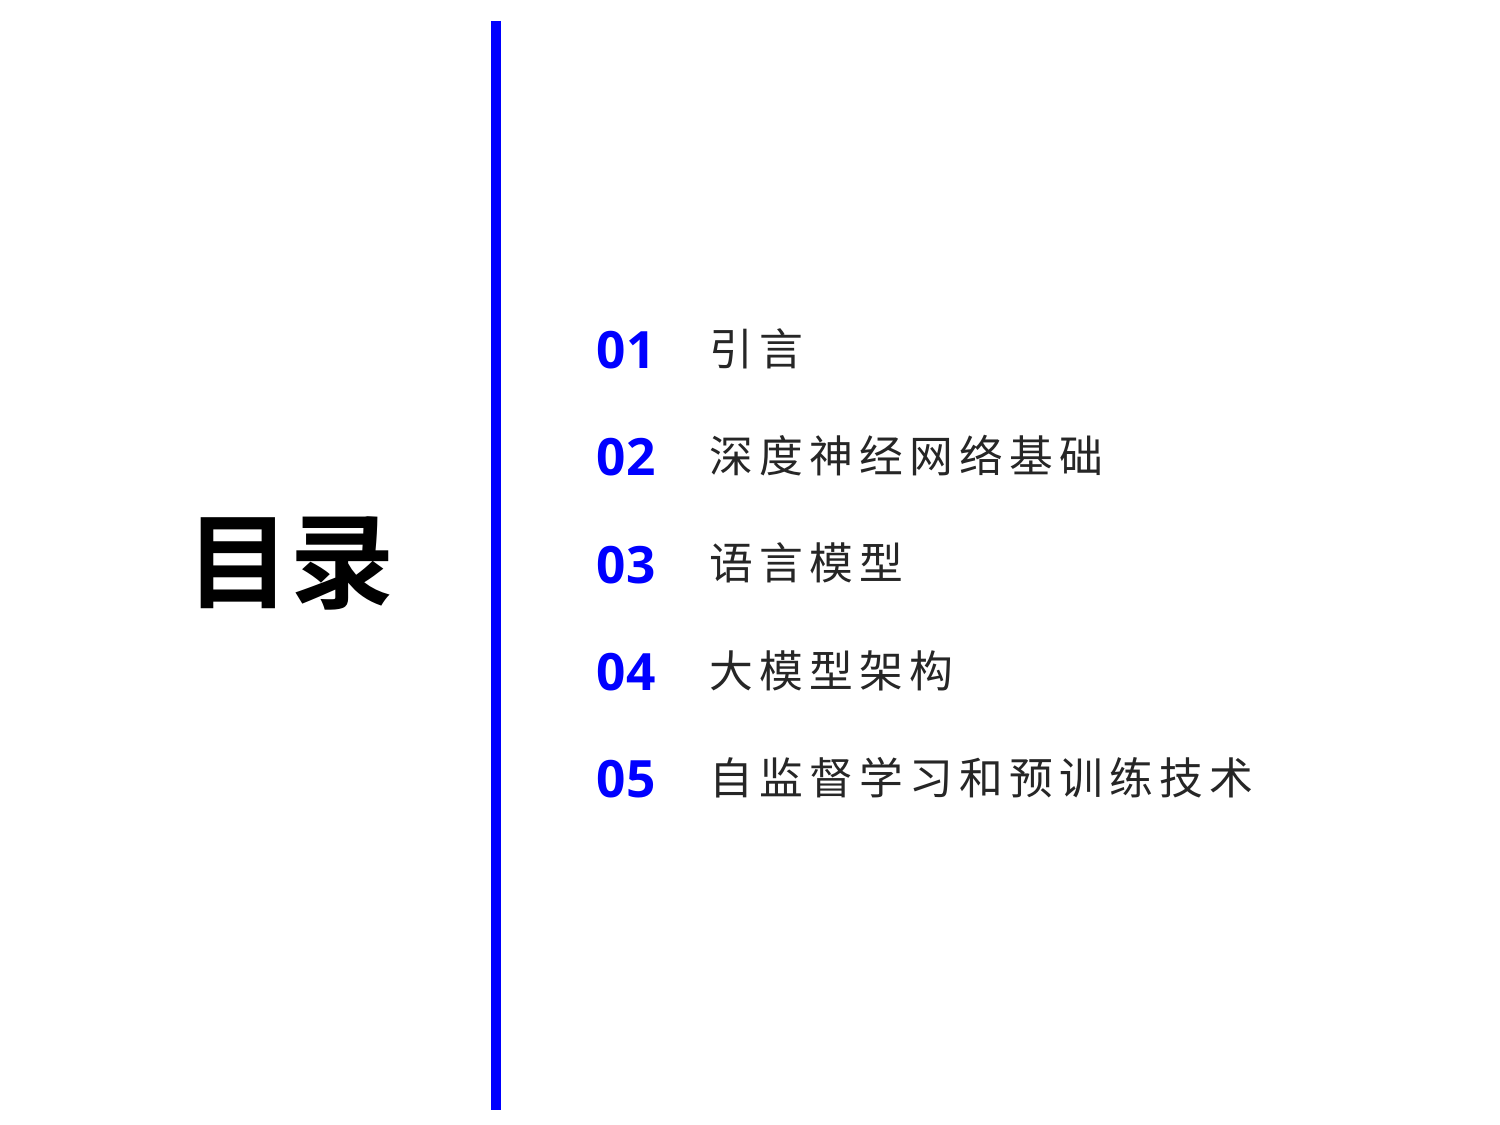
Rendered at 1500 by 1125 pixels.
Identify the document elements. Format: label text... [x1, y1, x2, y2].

title 目录 [113, 241, 469, 876]
text_box 自监督学习和预训练技术 [709, 745, 1288, 808]
text_box 05 [562, 745, 656, 808]
text_box 02 [562, 424, 656, 487]
text_box 03 [562, 531, 656, 594]
text_box 大模型架构 [709, 638, 1288, 701]
text_box 引言 [709, 317, 1288, 379]
text_box 语言模型 [709, 531, 1288, 594]
text_box 04 [562, 638, 656, 701]
text_box 深度神经网络基础 [709, 424, 1288, 487]
text_box 01 [562, 317, 656, 379]
